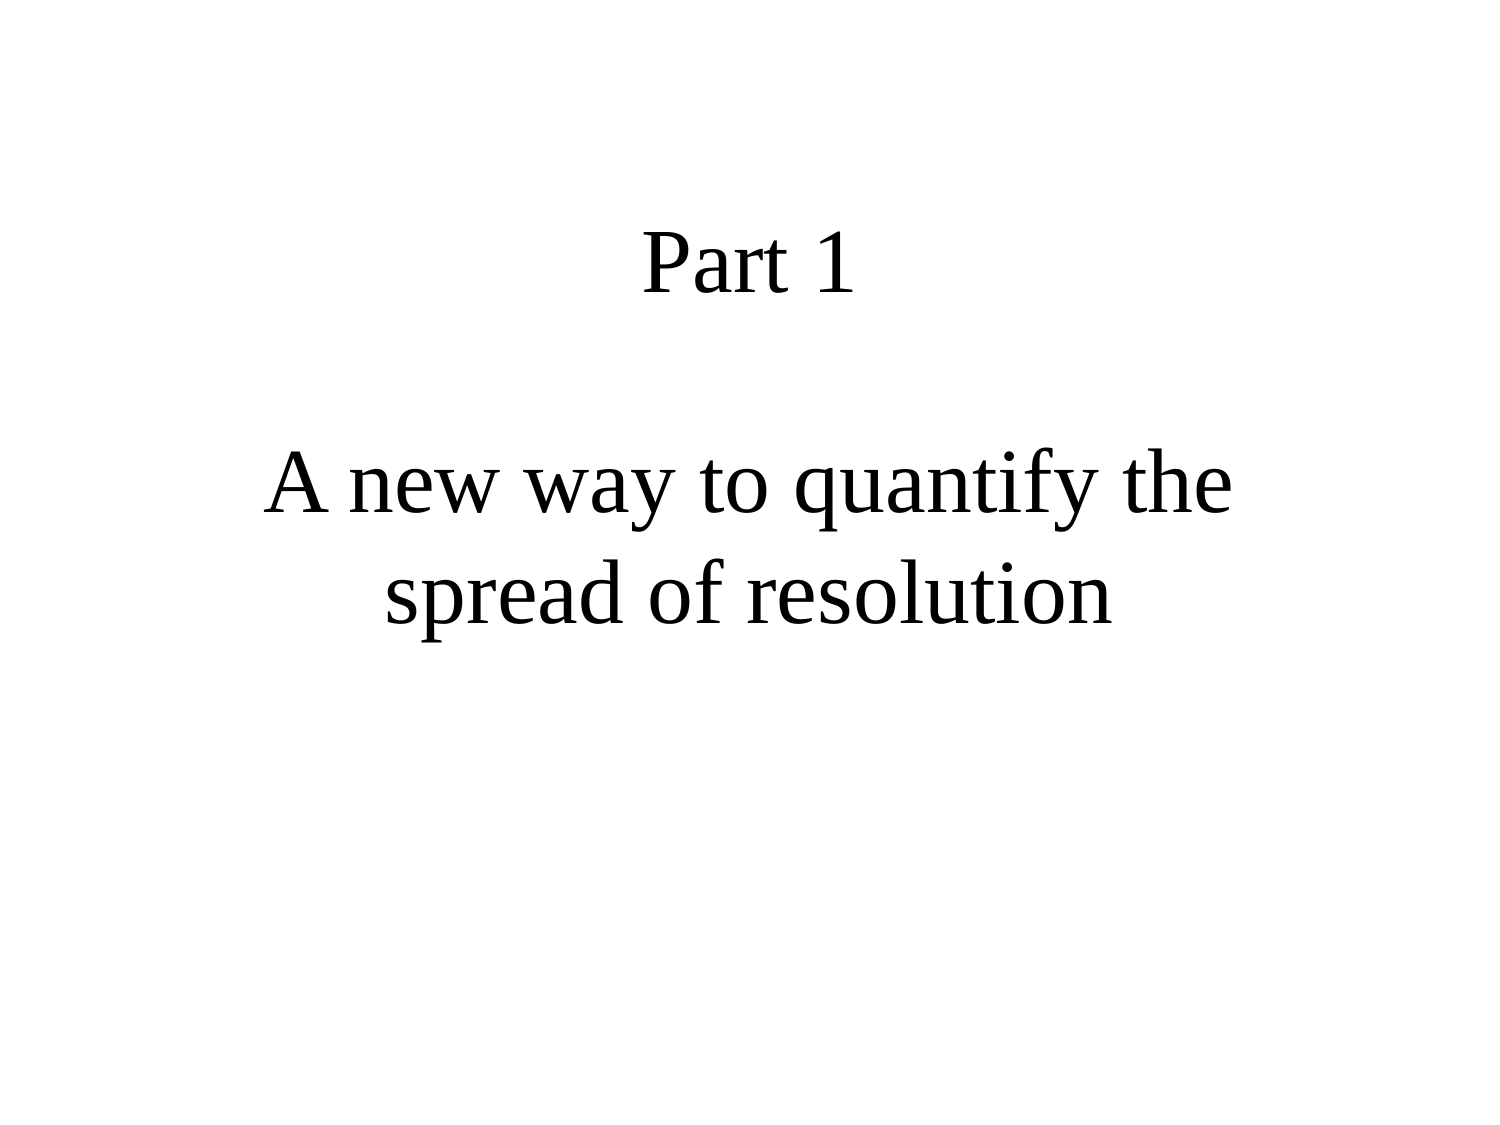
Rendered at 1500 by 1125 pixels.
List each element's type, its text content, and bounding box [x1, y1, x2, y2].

title Part 1 A new way to quantify the spread of resolution [75, 125, 1425, 938]
